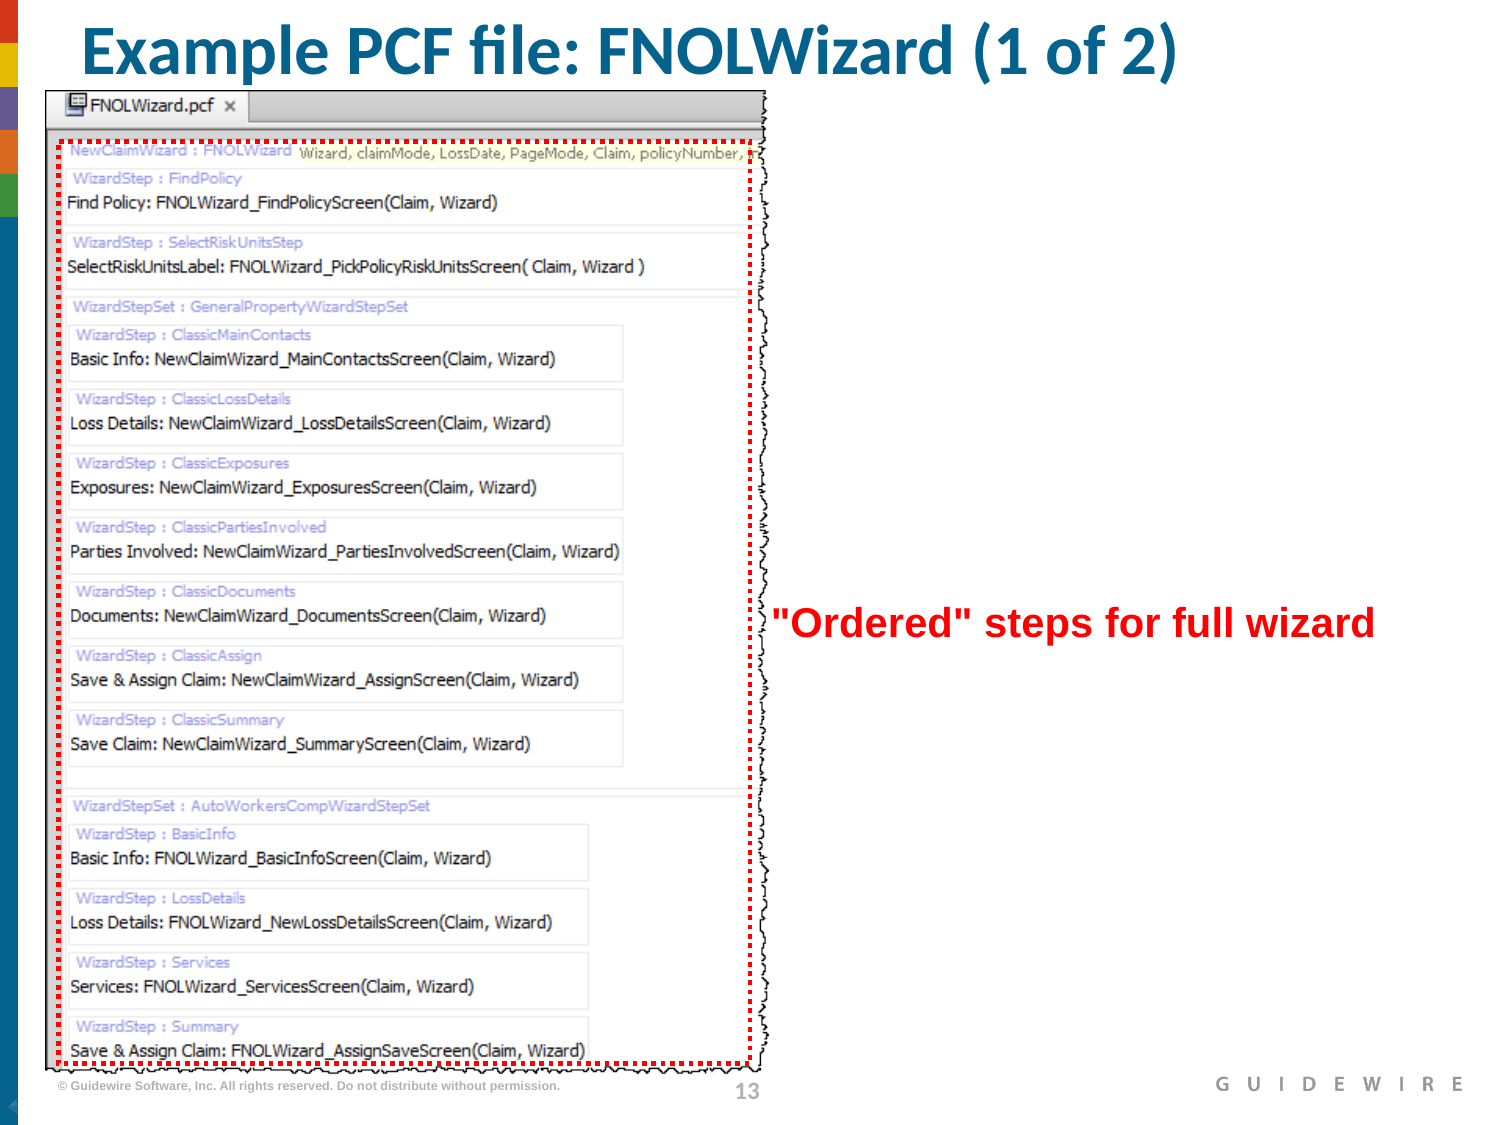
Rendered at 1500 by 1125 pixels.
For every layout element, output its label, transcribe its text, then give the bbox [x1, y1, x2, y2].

text_box "Ordered" steps for full wizard [777, 595, 1485, 646]
picture [45, 90, 772, 1079]
picture [0, 0, 18, 216]
picture [10, 1101, 18, 1111]
title Example PCF file: FNOLWizard (1 of 2) [81, 19, 1446, 142]
picture [1215, 1073, 1480, 1096]
